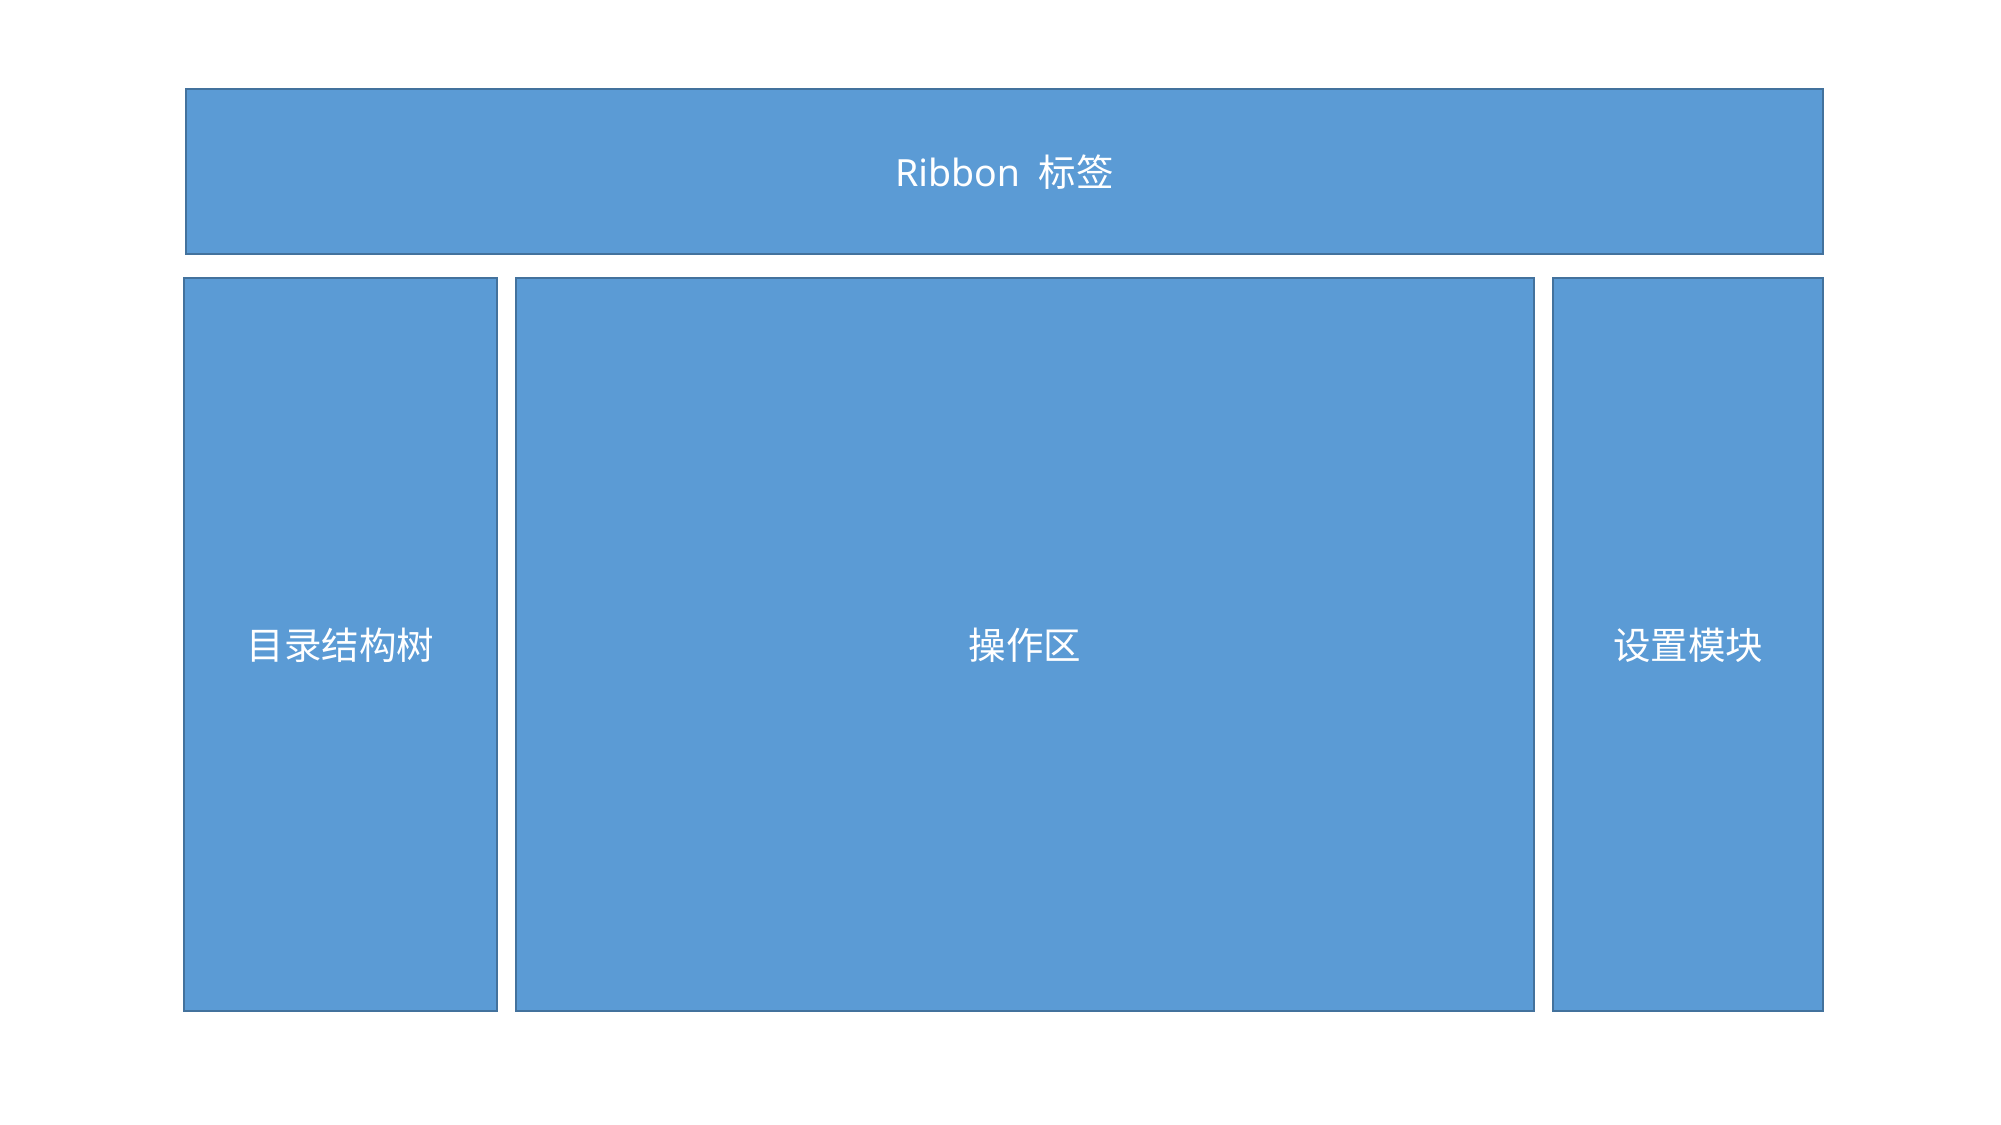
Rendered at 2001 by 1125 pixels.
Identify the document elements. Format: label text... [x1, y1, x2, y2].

text_box Ribbon 标签 [185, 88, 1824, 255]
text_box 操作区 [515, 277, 1535, 1012]
text_box 设置模块 [1552, 277, 1824, 1012]
text_box 目录结构树 [183, 277, 498, 1012]
